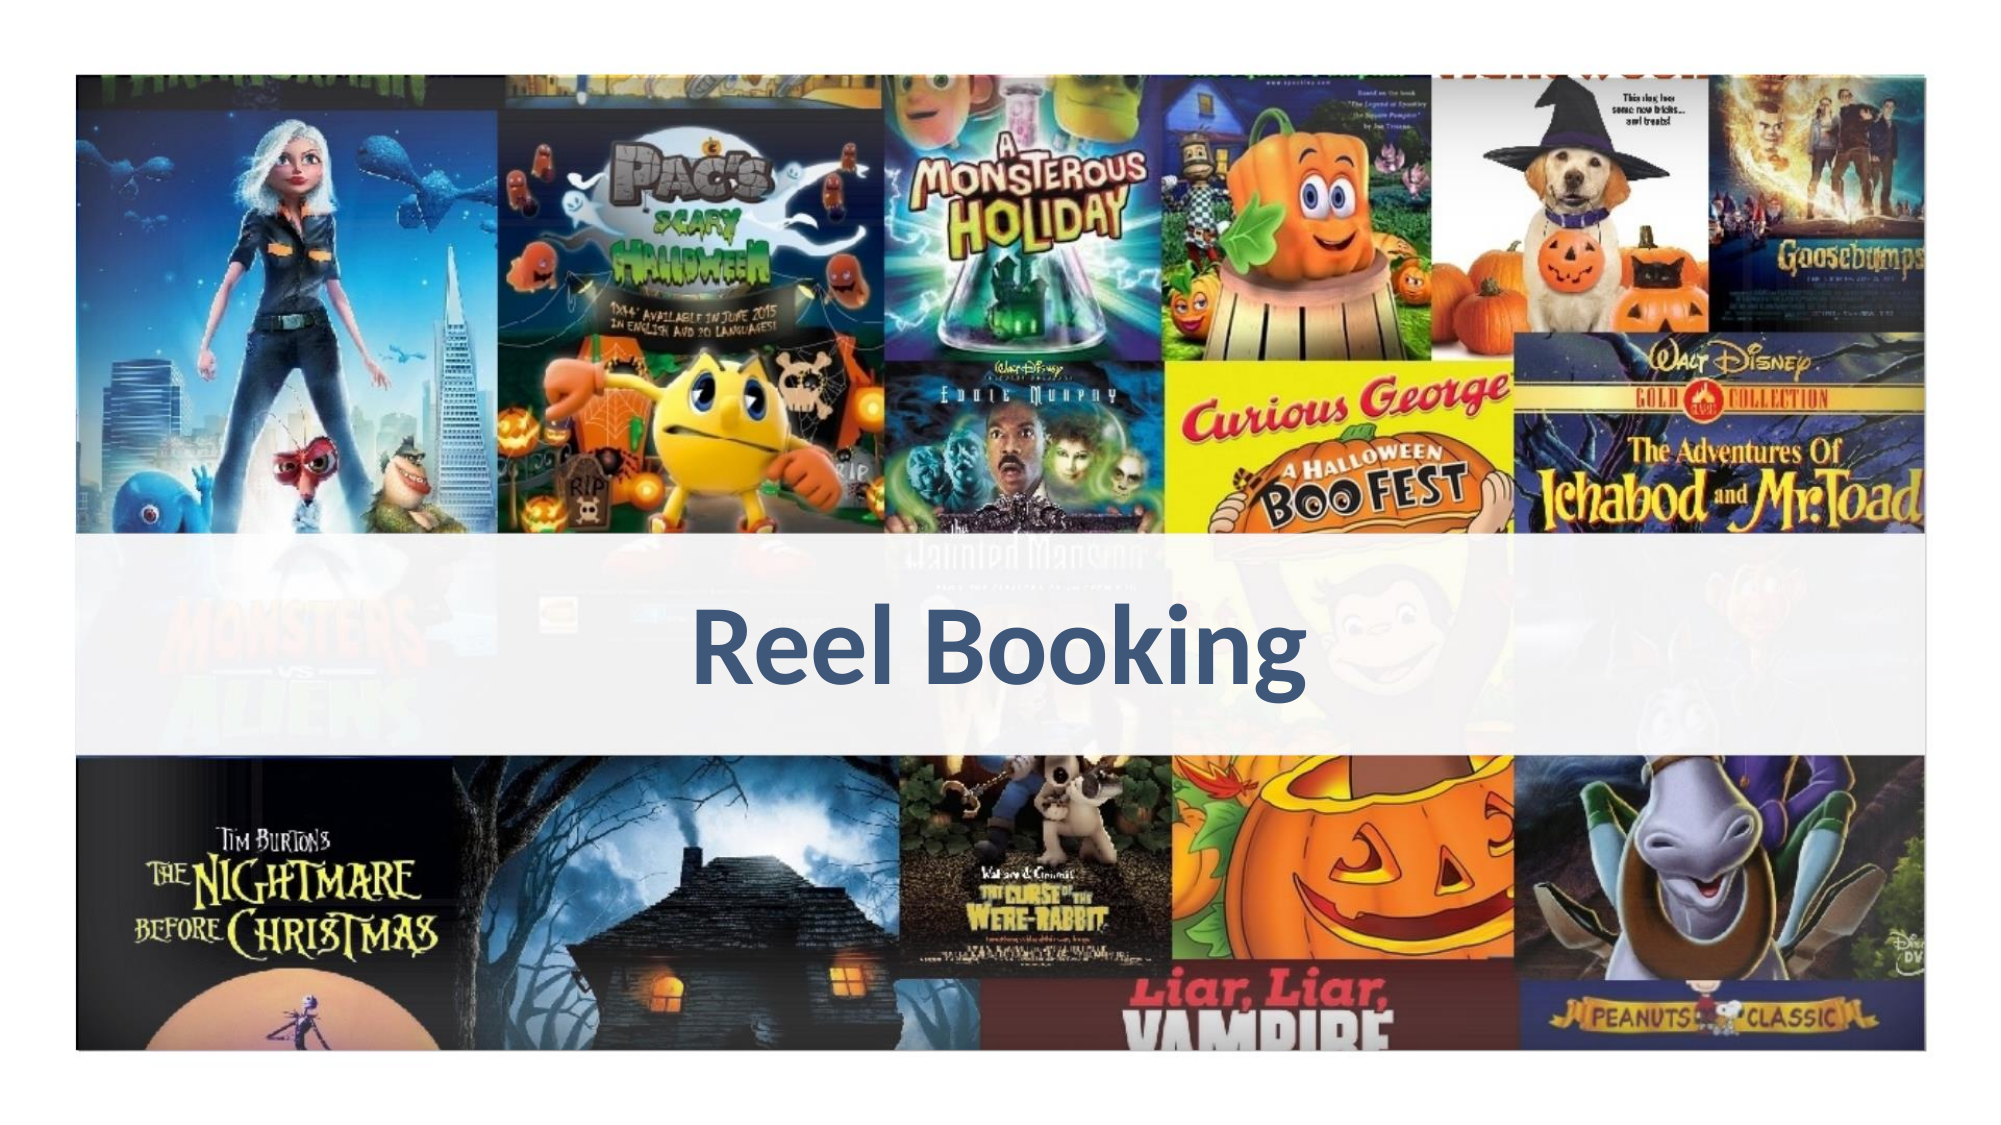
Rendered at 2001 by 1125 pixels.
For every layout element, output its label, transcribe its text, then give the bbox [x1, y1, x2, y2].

text_box Reel Booking [690, 592, 1335, 708]
text_box [0, 0, 2000, 1125]
